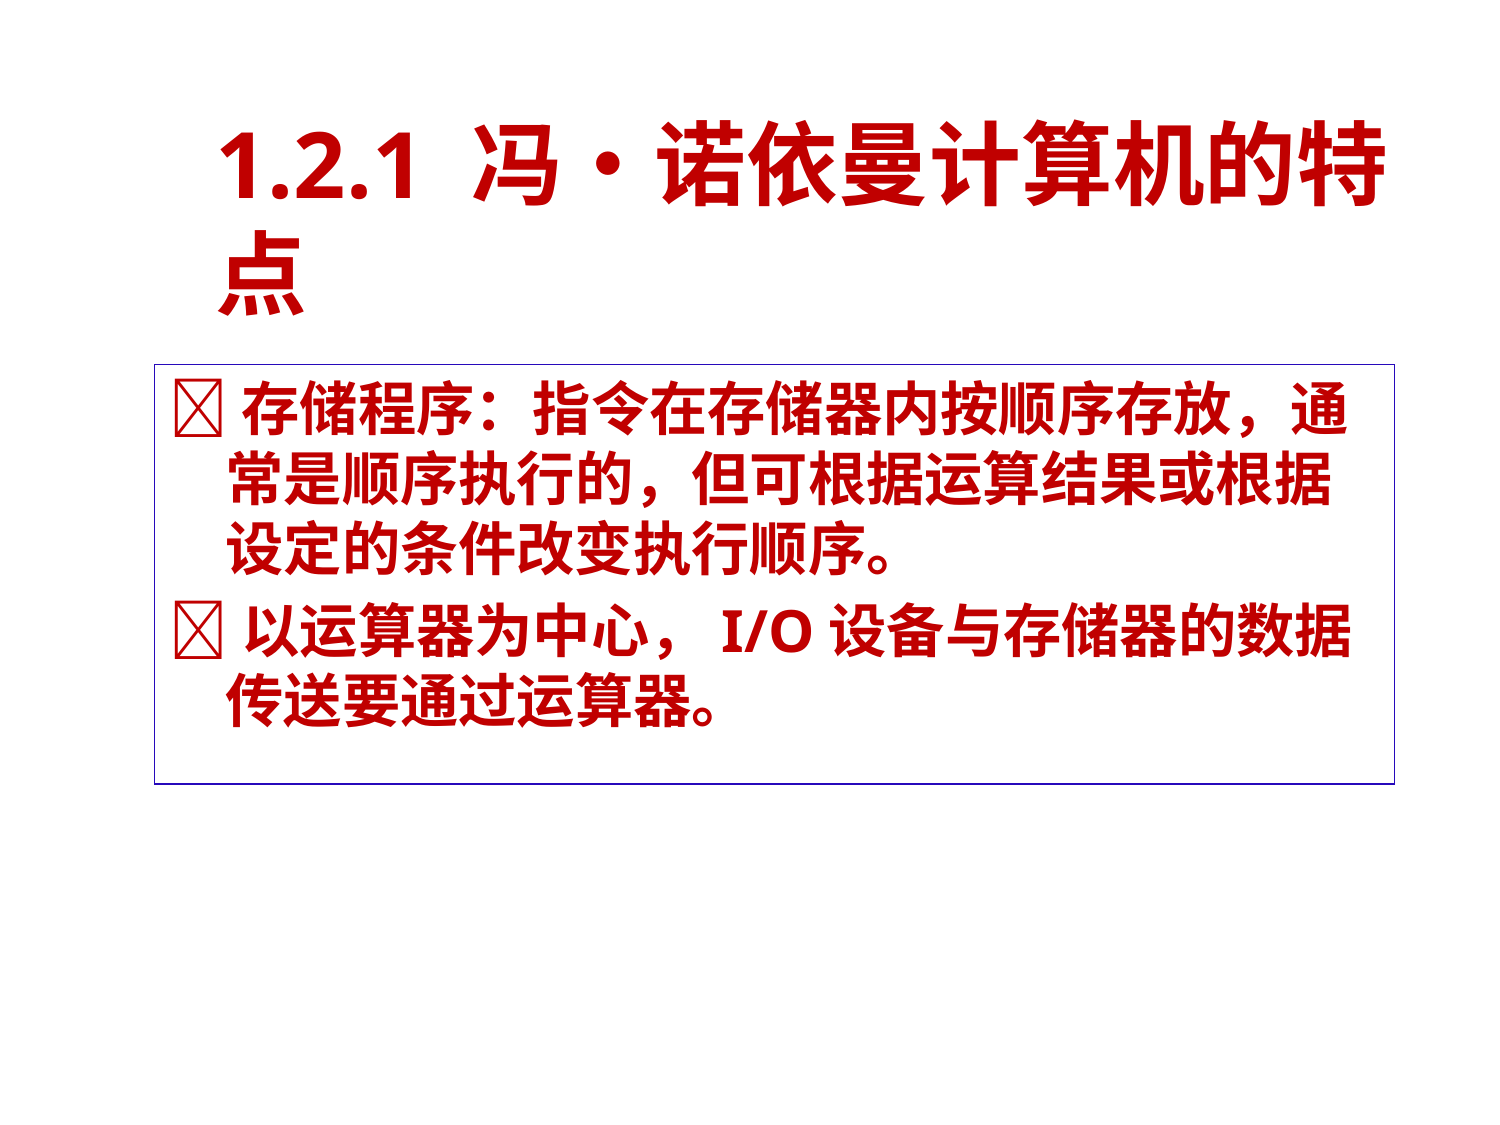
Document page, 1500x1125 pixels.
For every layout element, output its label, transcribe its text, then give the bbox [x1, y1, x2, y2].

list 存储程序：指令在存储器内按顺序存放，通常是顺序执行的，但可根据运算结果或根据设定的条件改变执行顺序。 以运算器为中心，I/O设备与存储器的数据传送要通过运算器。 [154, 364, 1395, 785]
title 1.2.1 冯•诺依曼计算机的特点 [200, 99, 1426, 227]
